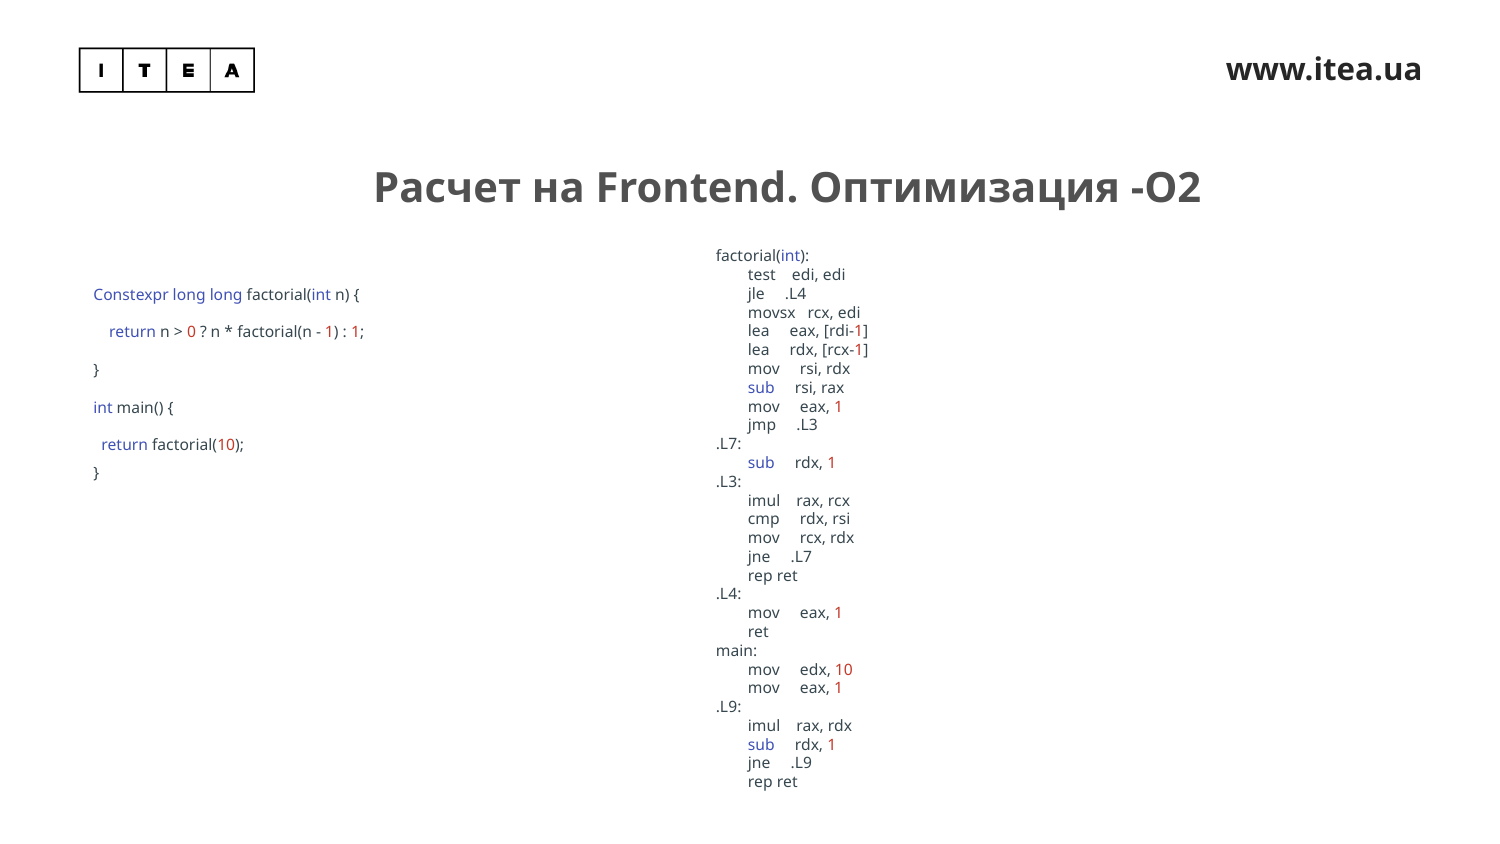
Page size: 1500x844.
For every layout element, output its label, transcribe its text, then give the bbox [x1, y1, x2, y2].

title Расчет на Frontend. Оптимизация -O2 [59, 116, 1441, 248]
list factorial(int): test edi, edi jle .L4 movsx rcx, edi lea eax, [rdi-1] lea rdx, [rcx-1] mov rsi, rdx sub rsi, rax mov eax, 1 jmp .L3 .L7: sub rdx, 1 .L3: imul rax, rcx cmp rdx, rsi mov rcx, rdx jne .L7 rep ret .L4: mov eax, 1 ret main: mov edx, 10 mov eax, 1 .L9: imul rax, rdx sub rdx, 1 jne .L9 rep ret [700, 238, 1182, 844]
list Constexpr long long factorial(int n) { return n > 0 ? n * factorial(n - 1) : 1; } int main() { return factorial(10); } [78, 258, 560, 599]
picture [57, 36, 273, 100]
text_box www.itea.ua [1172, 50, 1477, 86]
